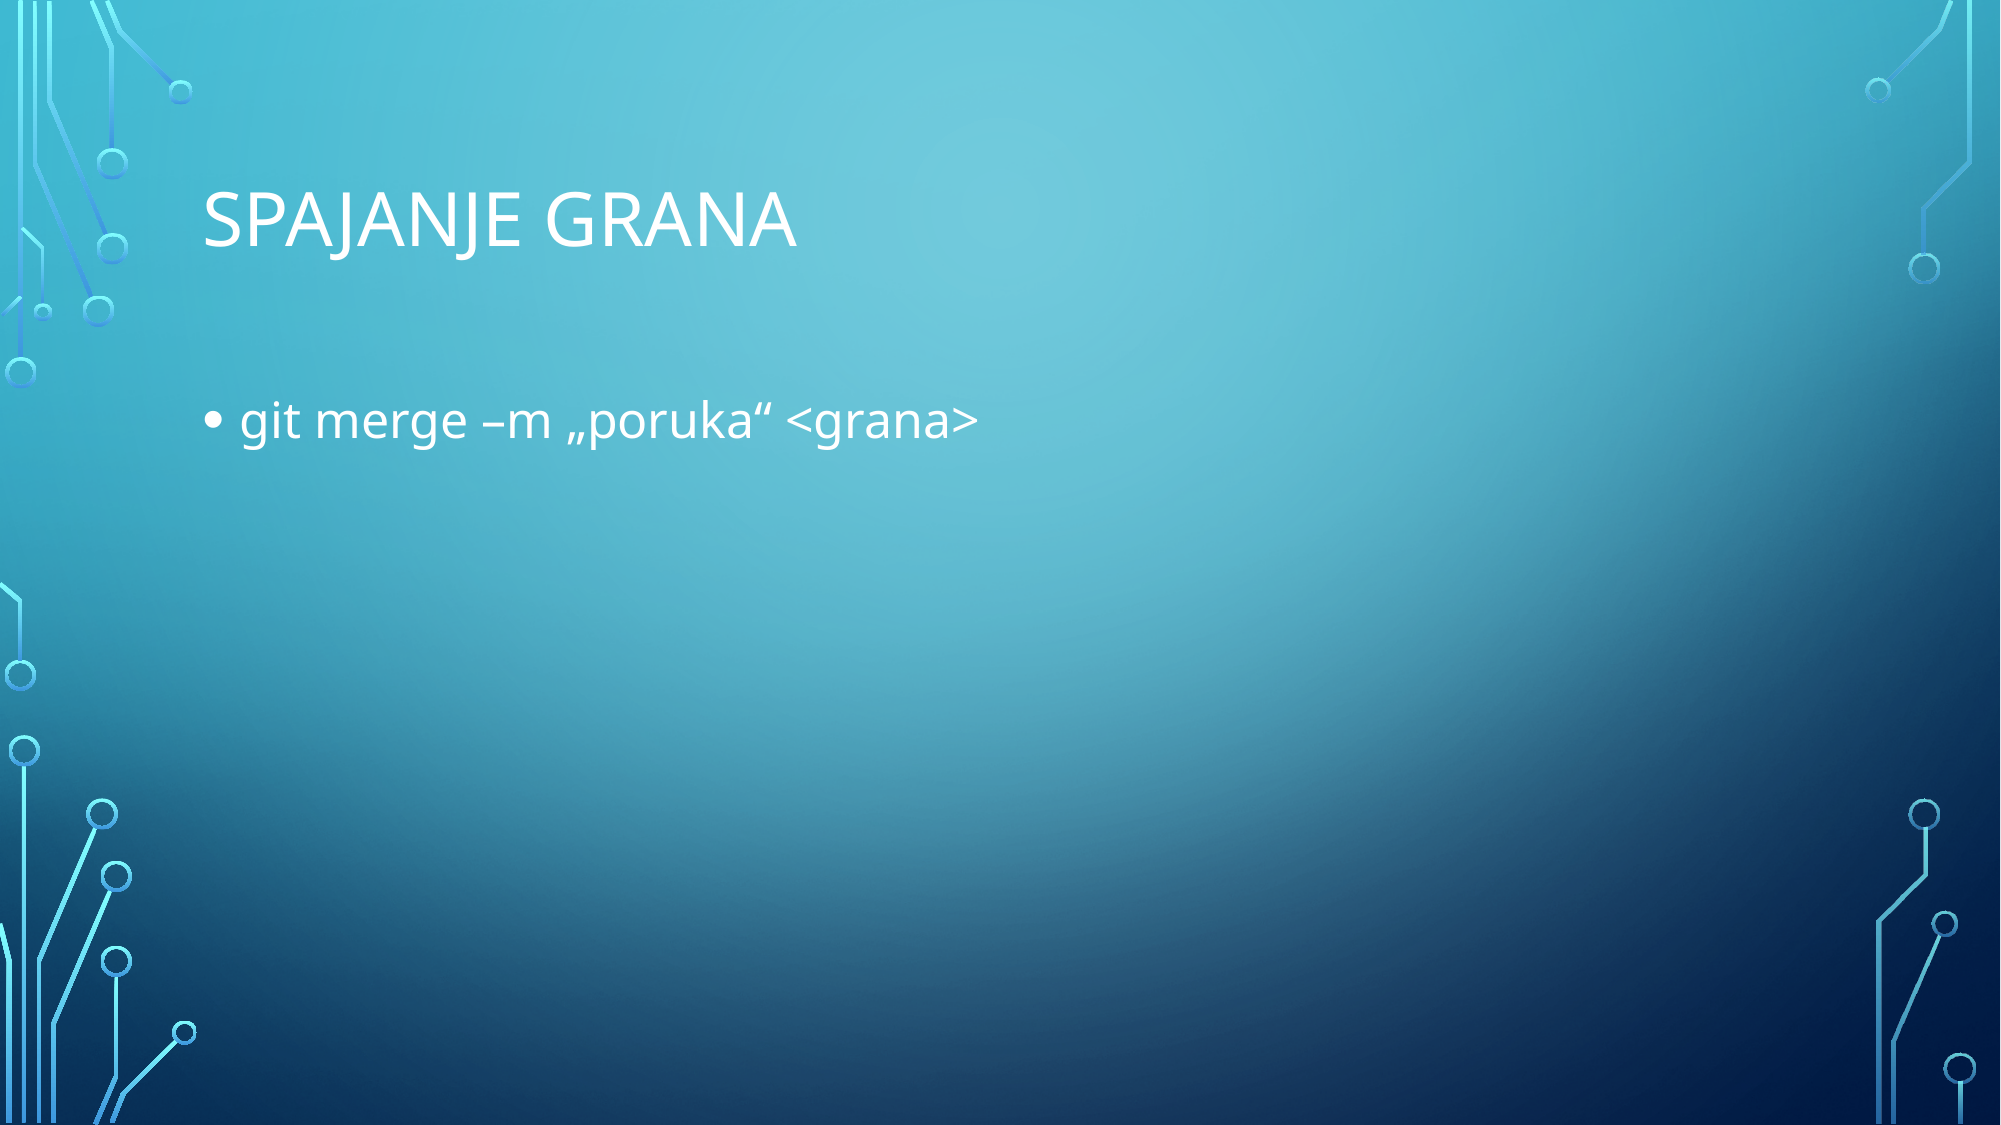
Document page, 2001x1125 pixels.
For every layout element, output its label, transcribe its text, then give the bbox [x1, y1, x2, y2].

title SPAJANJE GRANA [187, 101, 1813, 344]
list git merge –m „poruka“ <grana> [187, 369, 1813, 950]
